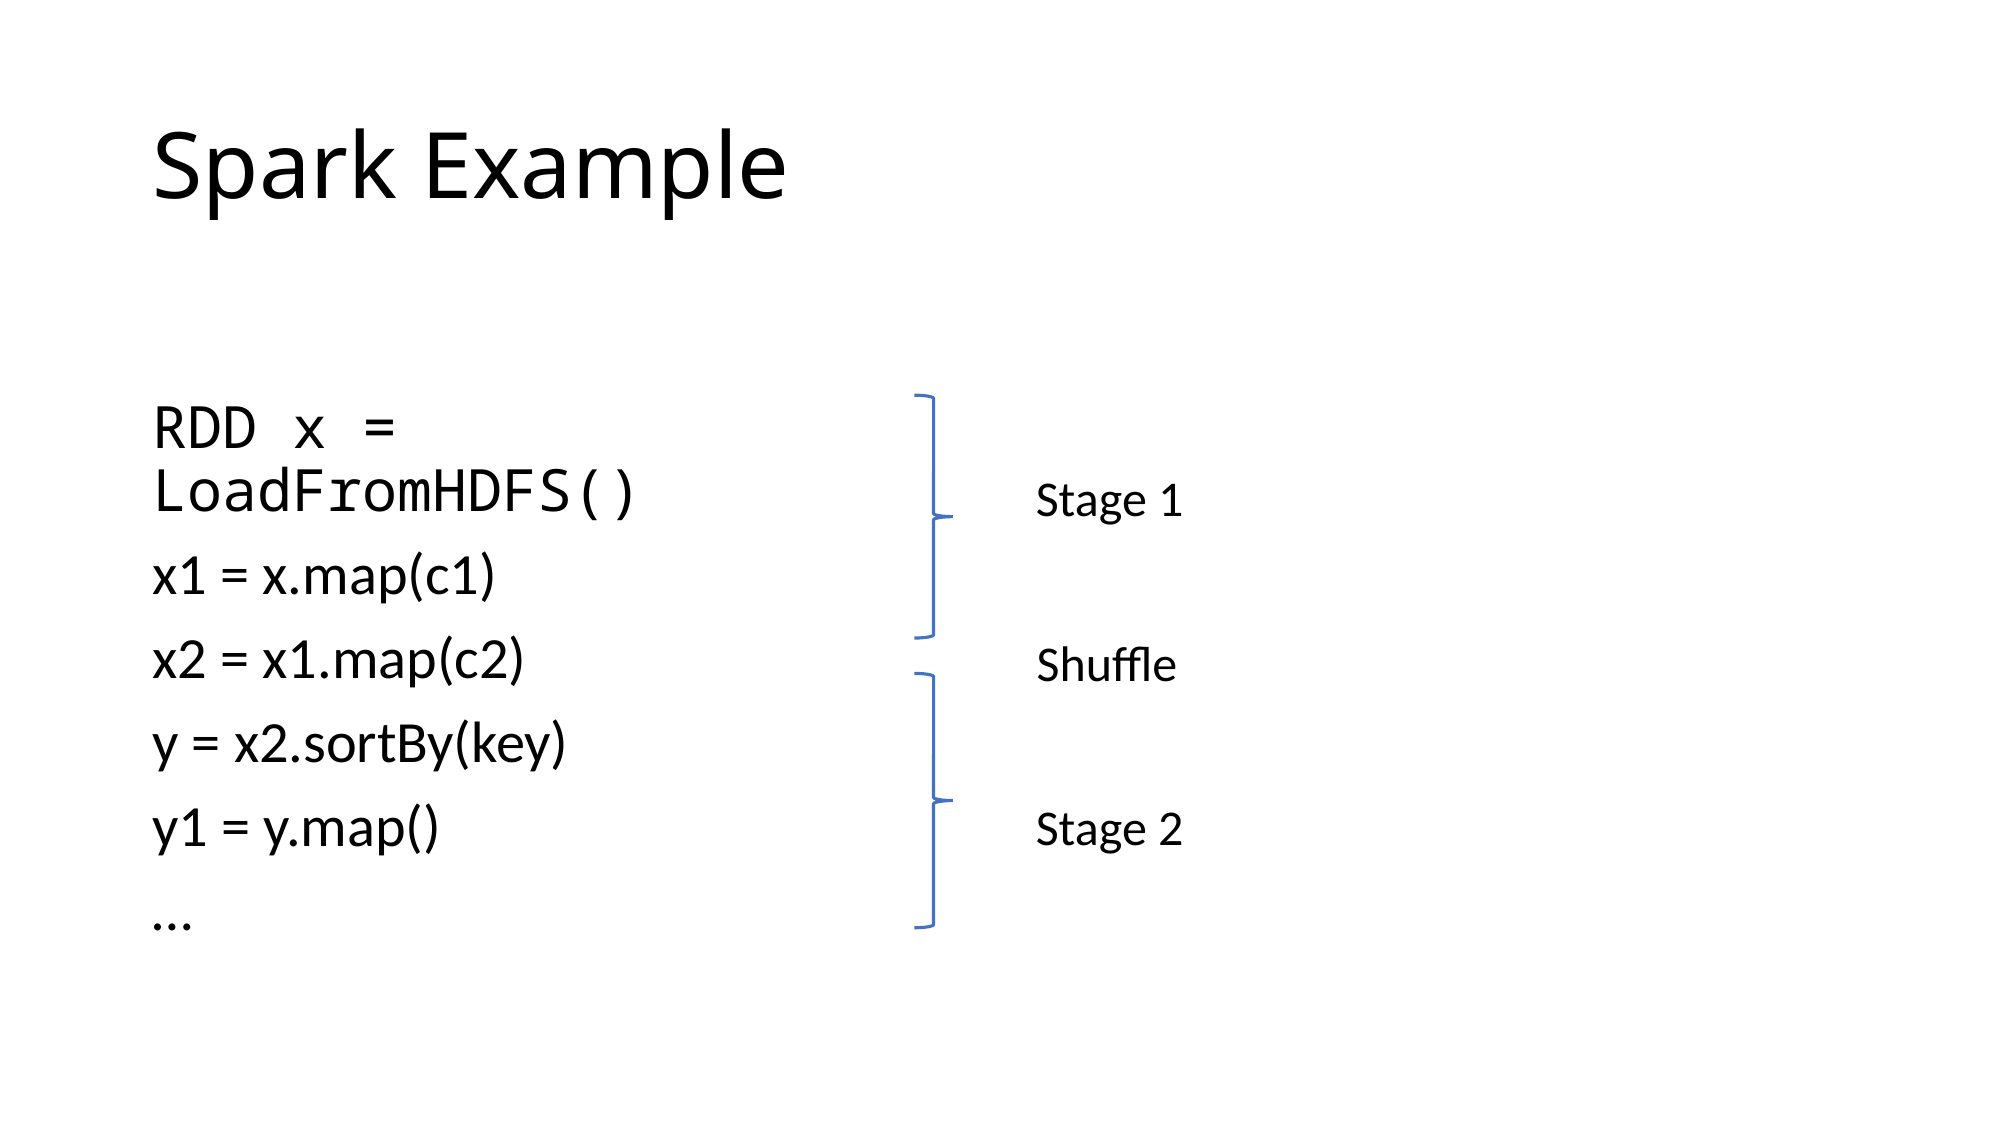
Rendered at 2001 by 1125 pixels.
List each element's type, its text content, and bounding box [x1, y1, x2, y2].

text_box Shuffle [1021, 623, 1193, 699]
text_box [914, 672, 953, 929]
list RDD x = LoadFromHDFS() x1 = x.map(c1) x2 = x1.map(c2) y = x2.sortBy(key) y1 = y.map() … [137, 299, 915, 1014]
text_box [914, 394, 953, 639]
title Spark Example [137, 59, 1863, 278]
text_box Stage 1 [1021, 459, 1199, 535]
text_box Stage 2 [1021, 787, 1199, 863]
